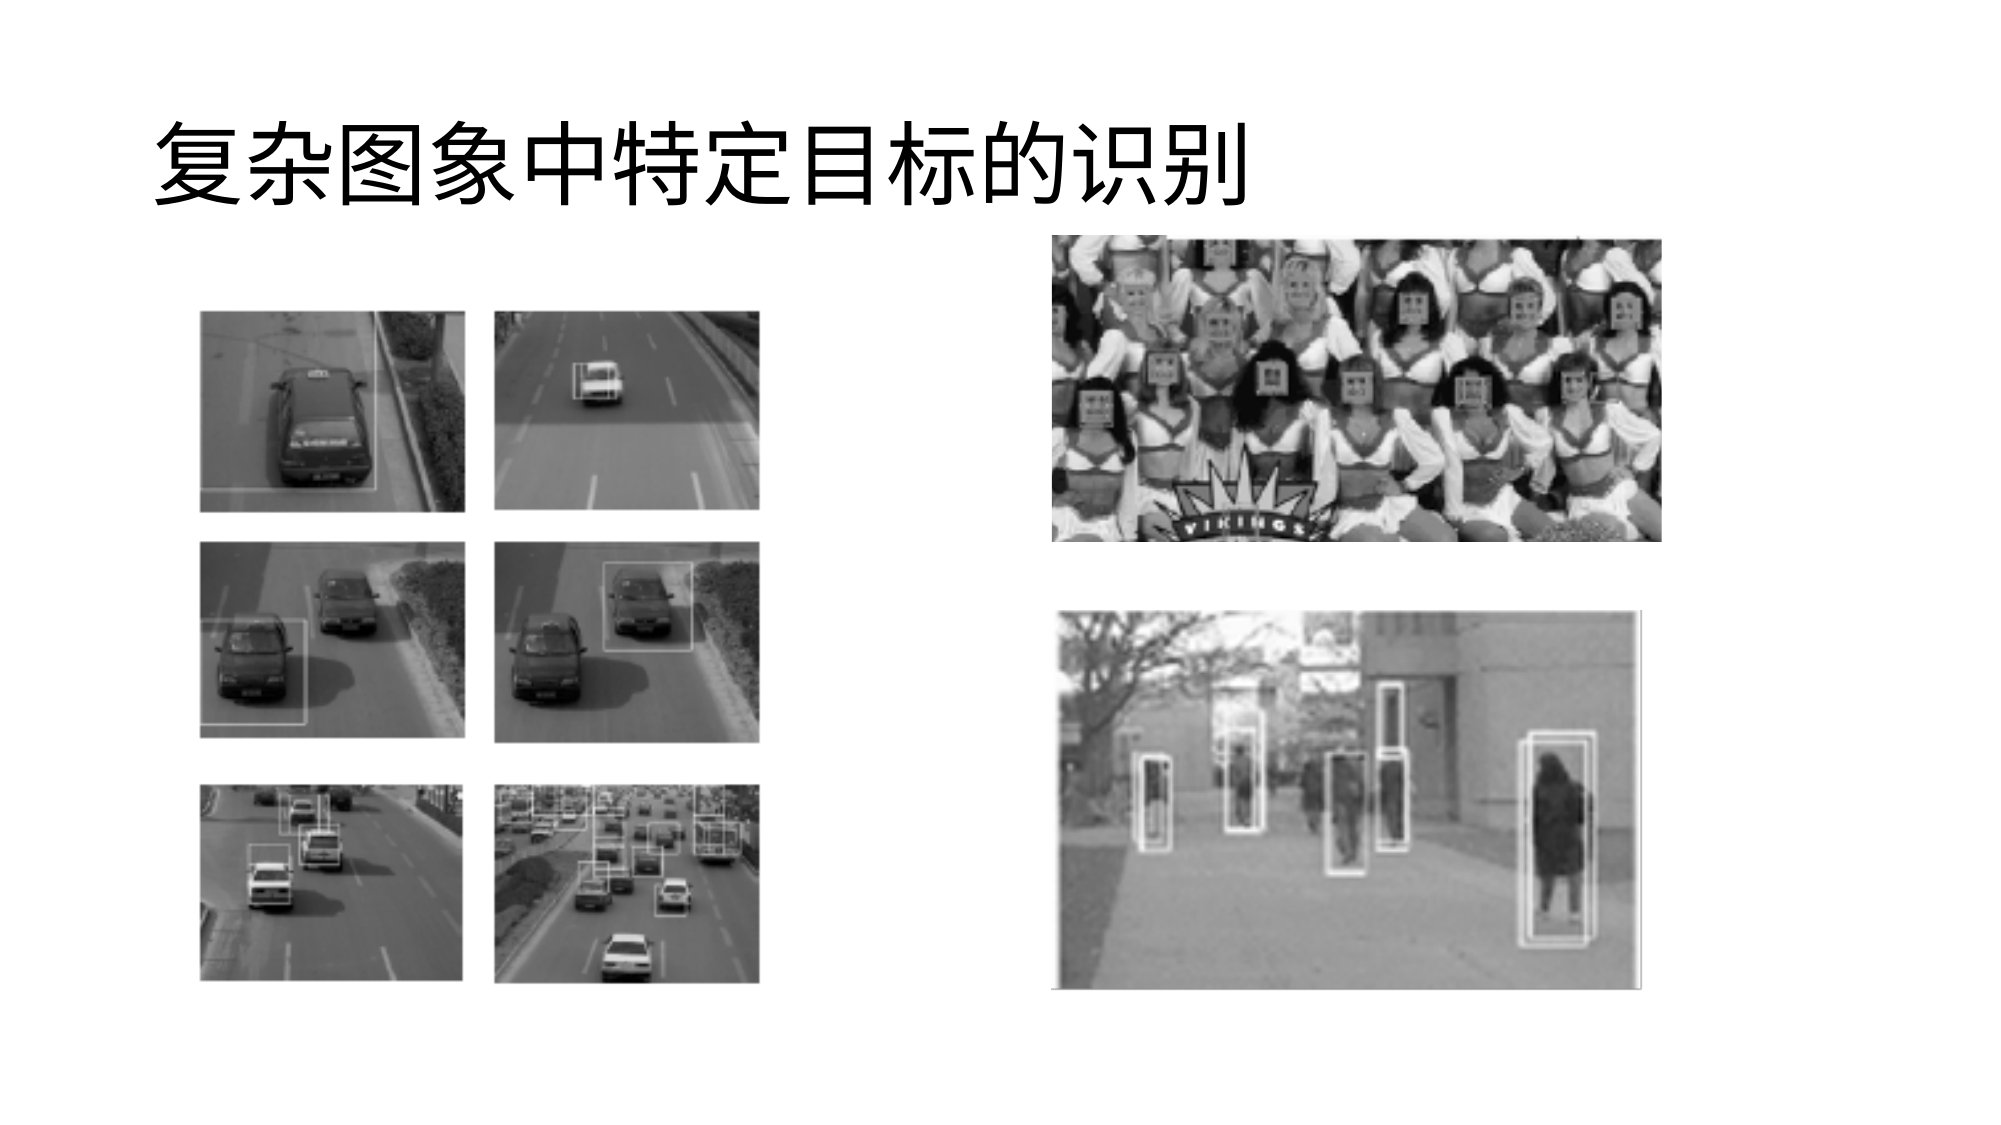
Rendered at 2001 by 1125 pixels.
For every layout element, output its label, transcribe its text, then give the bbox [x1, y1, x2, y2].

picture [191, 306, 768, 986]
picture [1051, 610, 1645, 993]
picture [1051, 235, 1662, 542]
title 复杂图象中特定目标的识别 [137, 59, 1863, 278]
